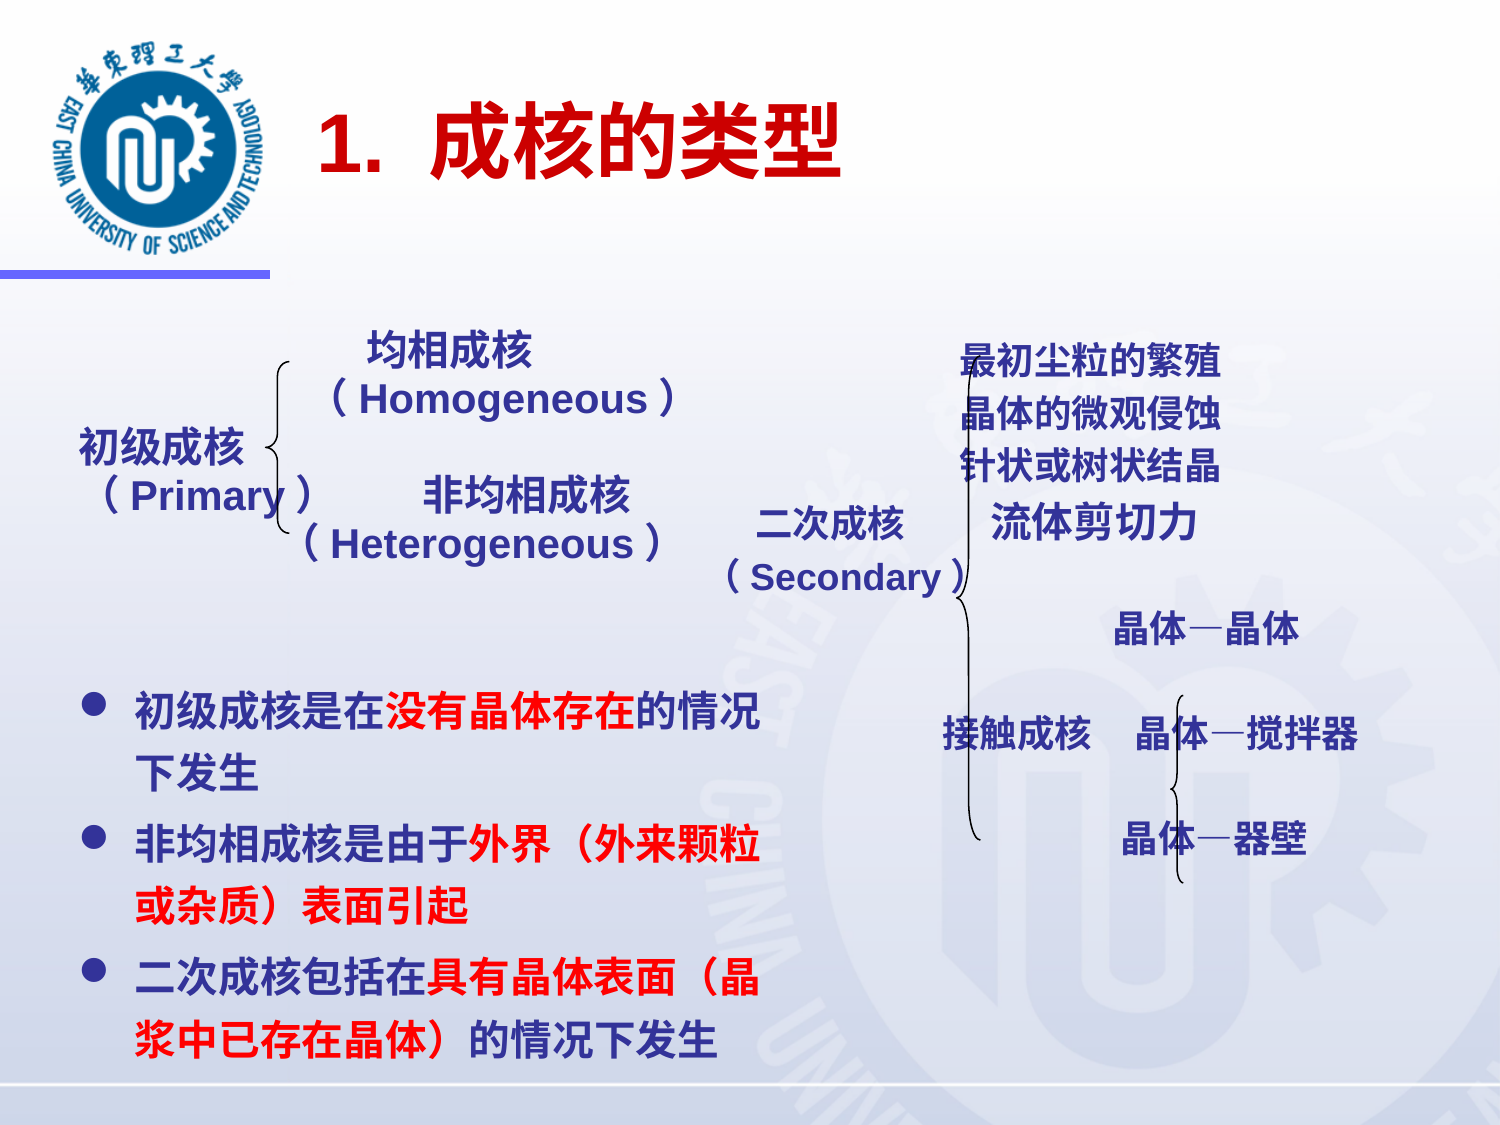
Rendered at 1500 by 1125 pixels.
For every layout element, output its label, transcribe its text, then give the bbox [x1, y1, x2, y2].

list 均相成核 （Homogeneous） 初级成核 （Primary） 非均相成核 （Heterogeneous） 初级成核是在没有晶体存在的情况下发生 非均相成核是由于外界（外来颗粒或杂质）表面引起 二次成核包括在具有晶体表面（晶浆中已存在晶体）的情况下发生 [63, 326, 810, 1000]
text_box [265, 361, 290, 534]
title 1. 成核的类型 [301, 45, 1425, 233]
text_box [1170, 695, 1184, 883]
list 最初尘粒的繁殖 晶体的微观侵蚀 针状或树状结晶 二次成核 流体剪切力 （Secondary） 晶体—晶体 接触成核 晶体—搅拌器 晶体—器壁 [688, 329, 1435, 1004]
text_box [956, 355, 981, 841]
picture [0, 0, 1500, 1125]
